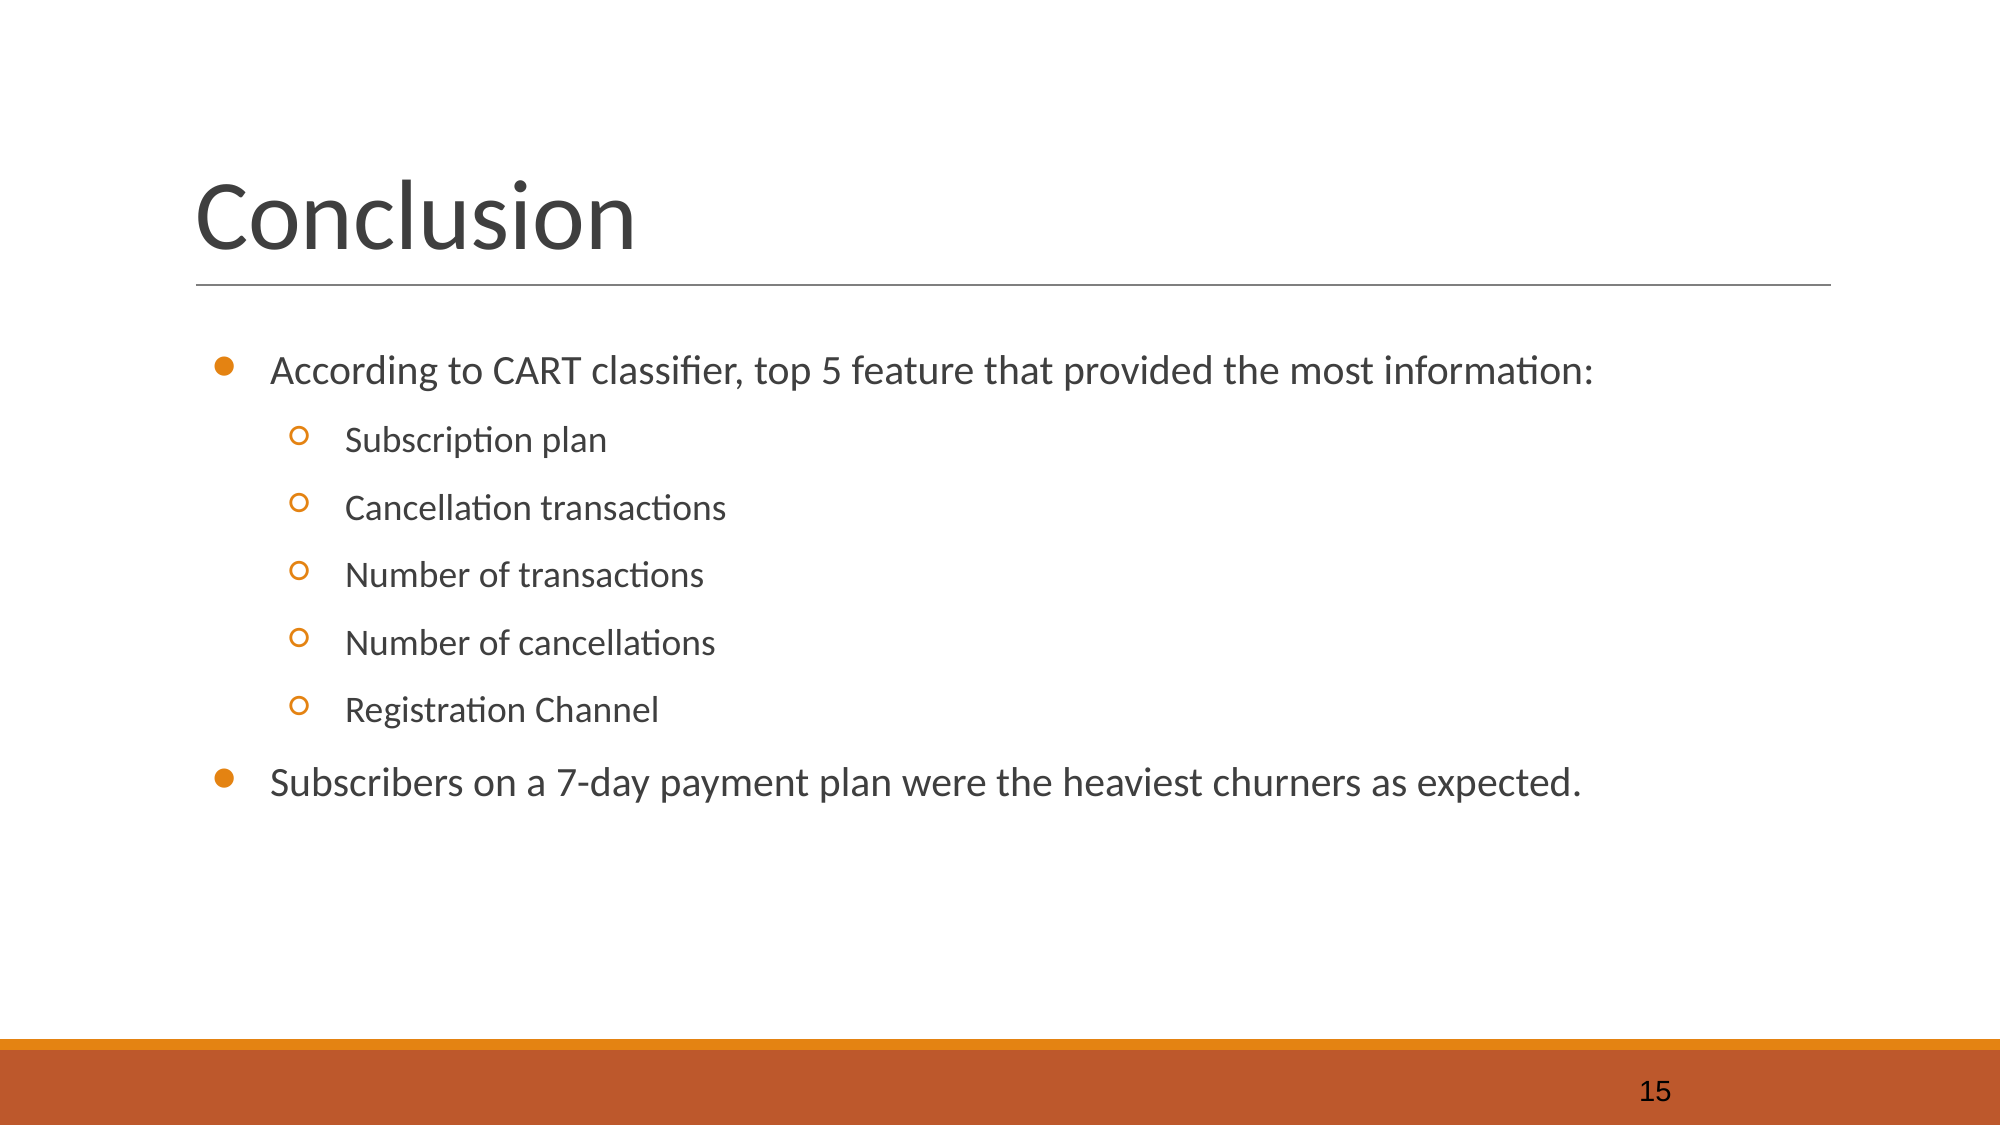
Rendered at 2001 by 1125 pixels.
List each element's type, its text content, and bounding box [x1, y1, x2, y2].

slide_number ‹#› [1624, 1059, 1840, 1120]
title Conclusion [180, 47, 1830, 285]
list According to CART classifier, top 5 feature that provided the most information: Subscription plan Cancellation transactions Number of transactions Number of cancellations Registration Channel Subscribers on a 7-day payment plan were the heaviest churners as expected. [180, 302, 1830, 963]
